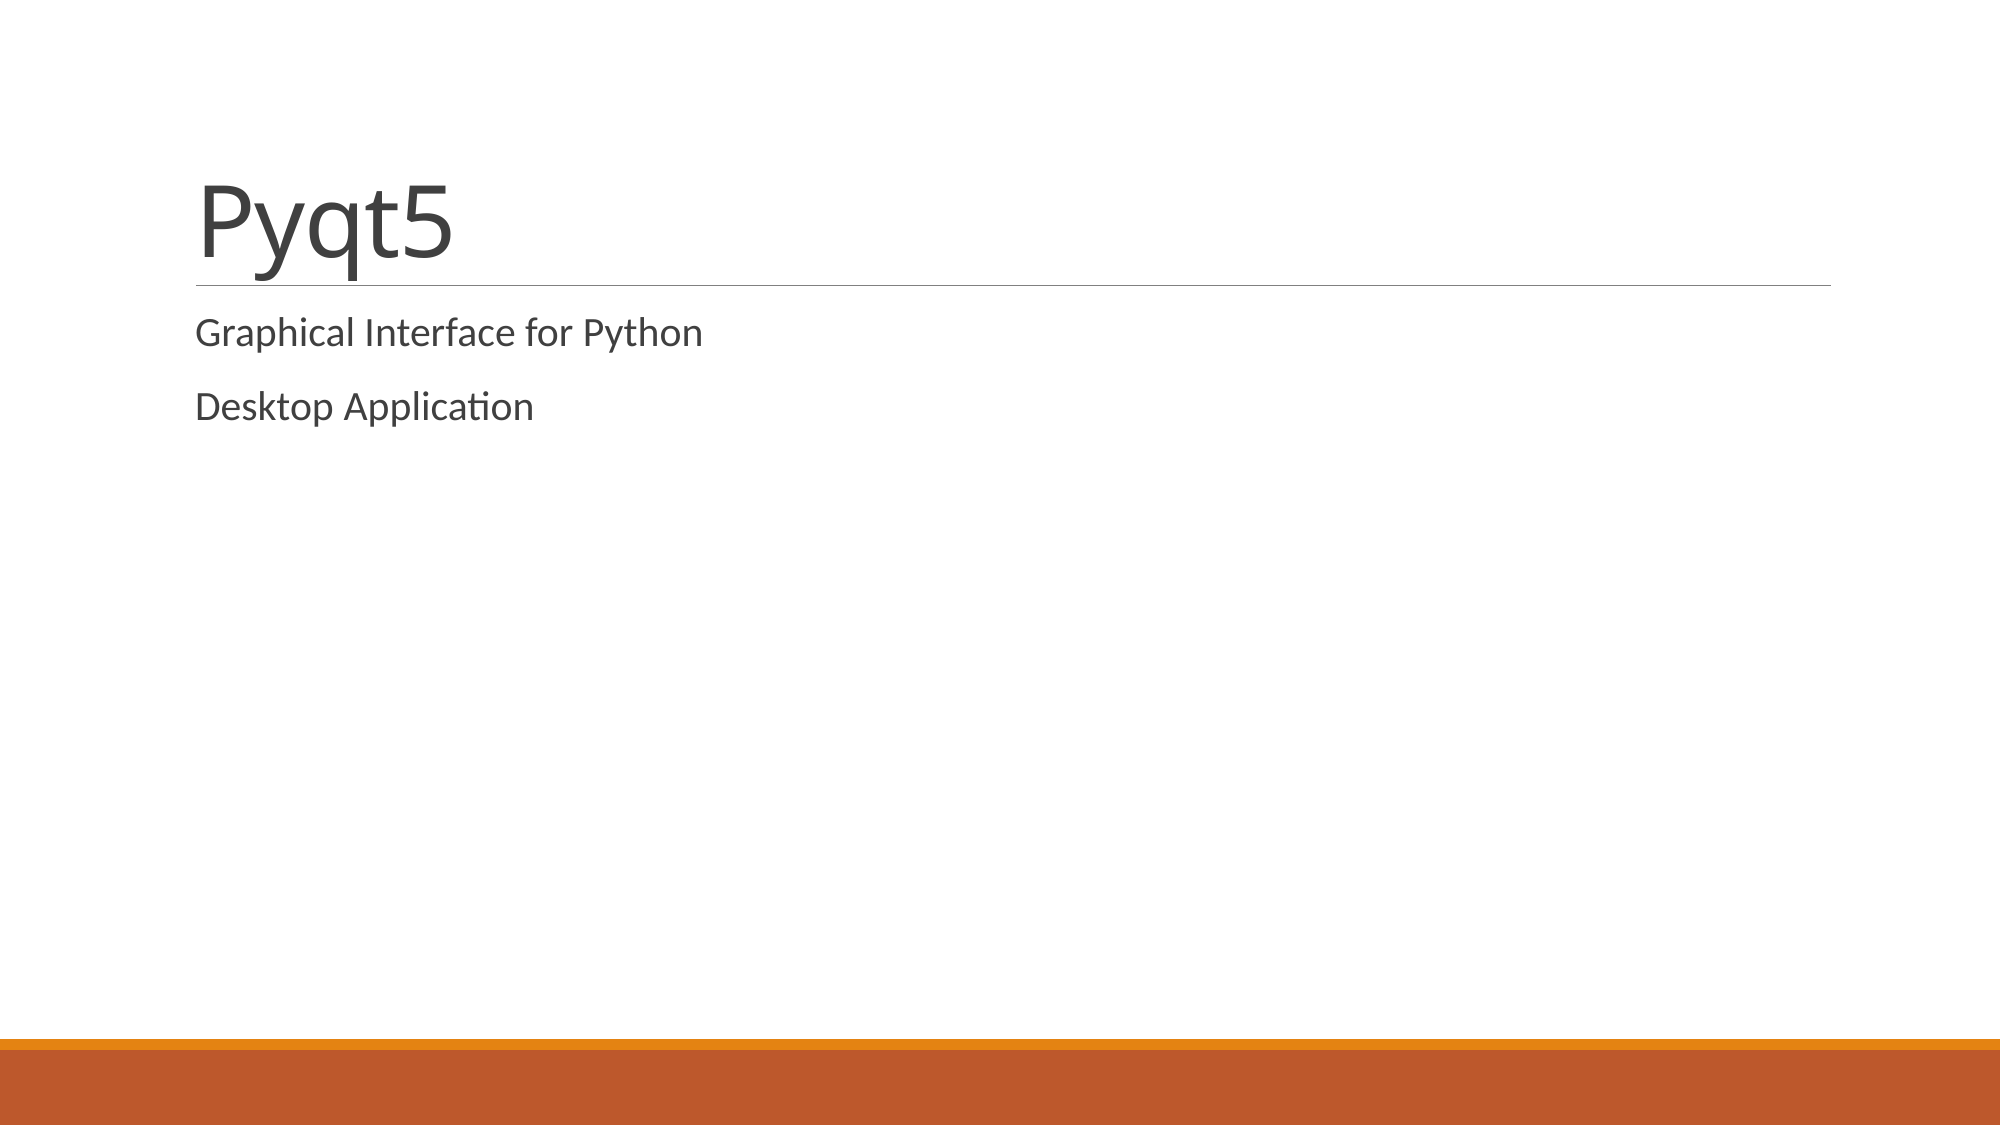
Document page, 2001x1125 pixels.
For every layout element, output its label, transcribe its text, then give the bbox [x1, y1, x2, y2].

list Graphical Interface for Python Desktop Application [180, 302, 1830, 963]
title Pyqt5 [180, 47, 1830, 285]
